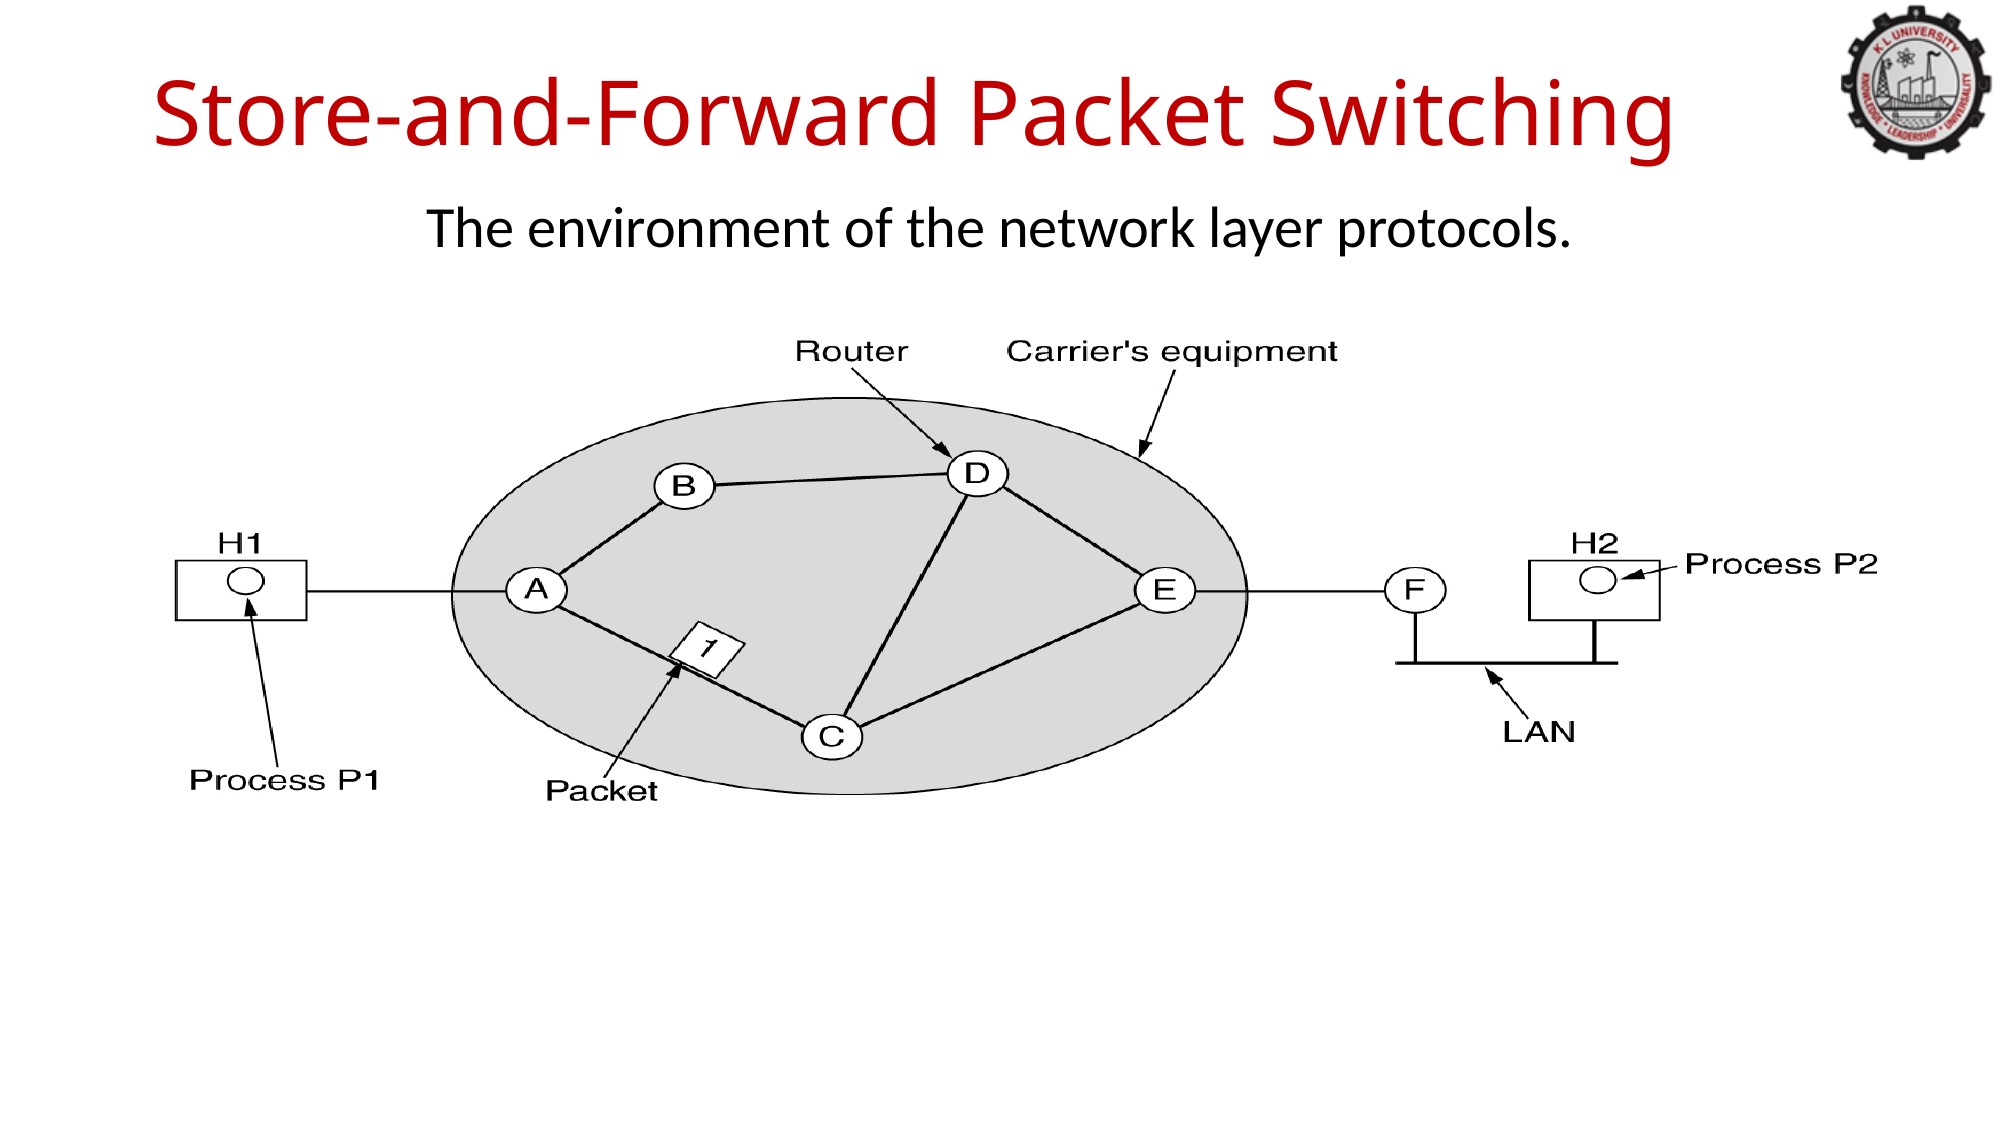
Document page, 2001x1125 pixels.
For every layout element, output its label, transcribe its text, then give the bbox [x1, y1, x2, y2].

picture [1827, 0, 2000, 173]
title Store-and-Forward Packet Switching [137, 59, 1863, 173]
picture [170, 334, 1887, 807]
list The environment of the network layer protocols. [137, 189, 1863, 1014]
